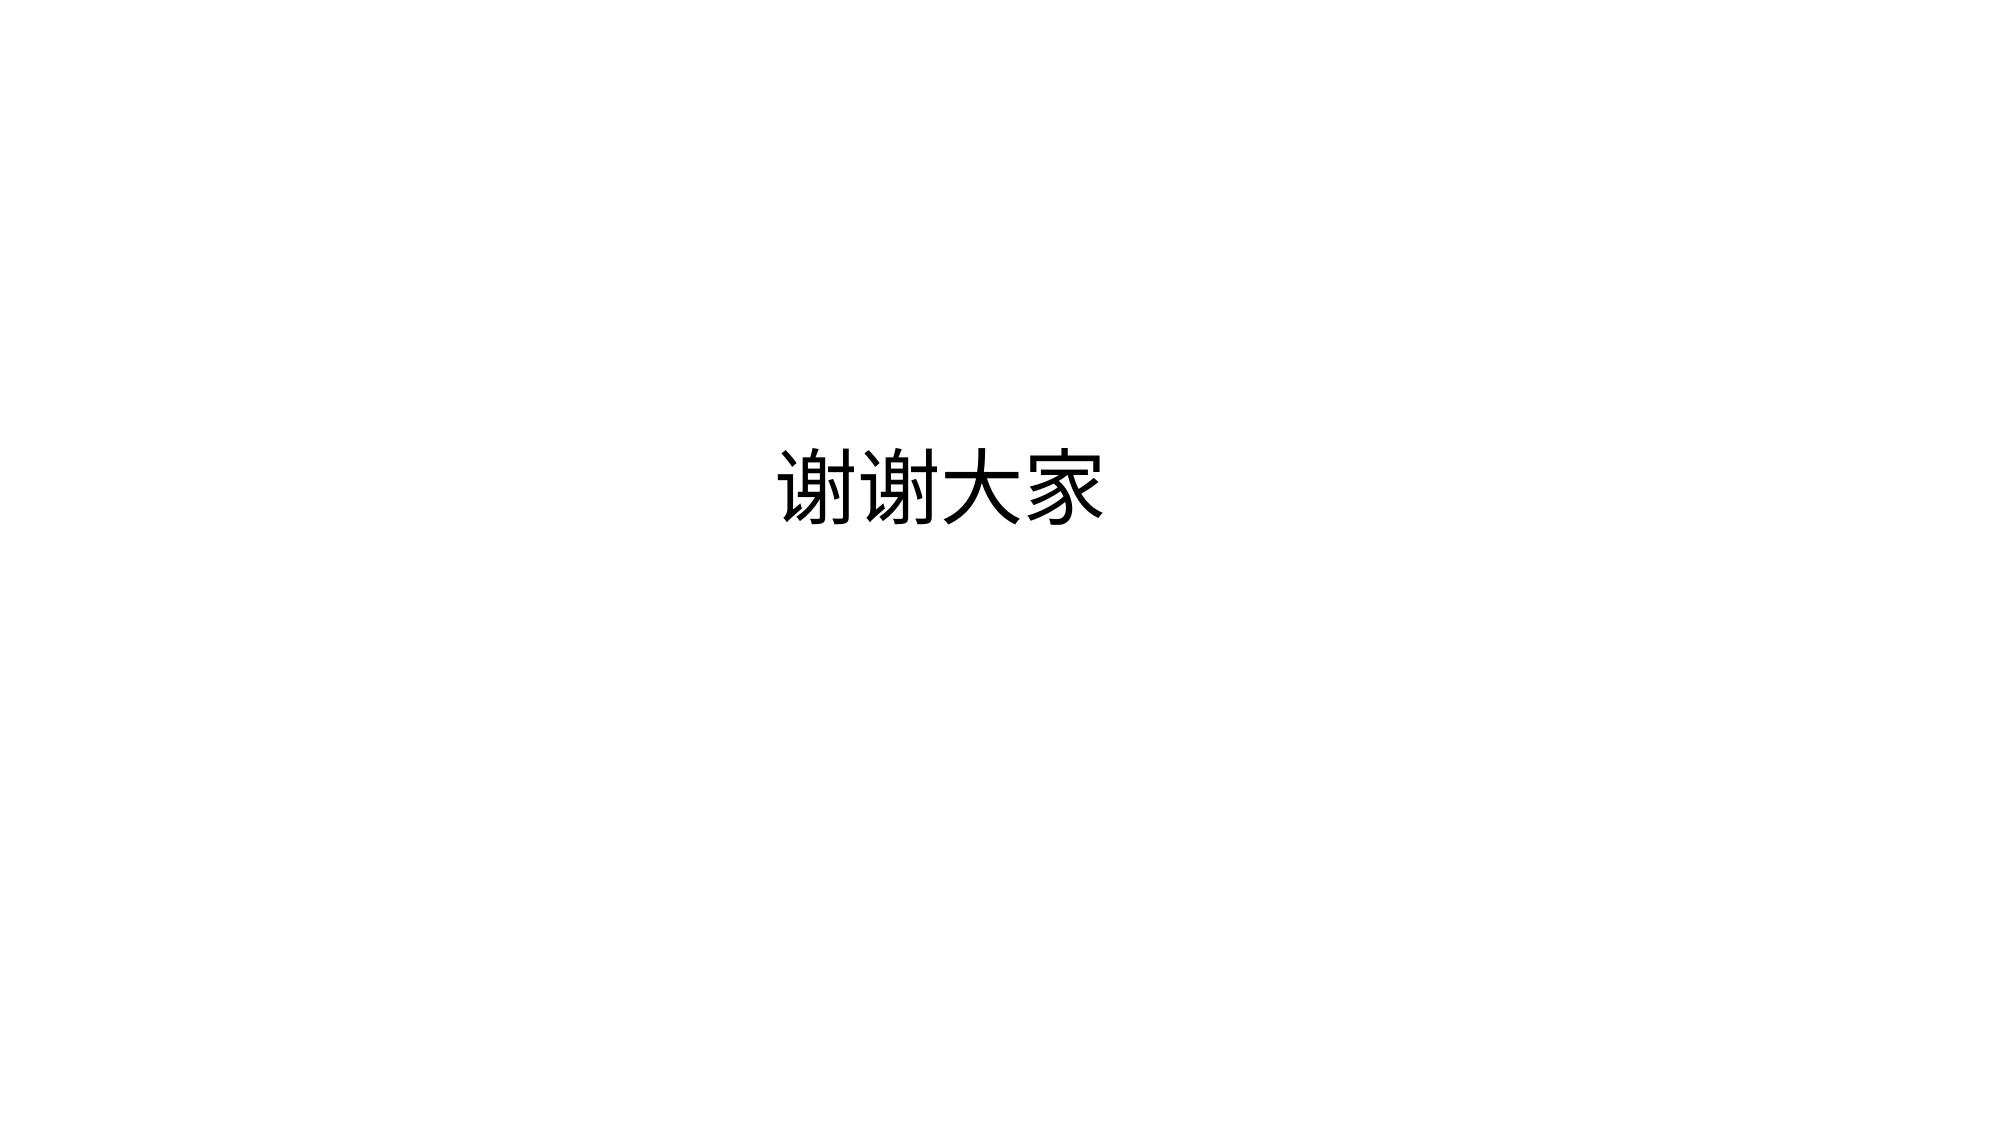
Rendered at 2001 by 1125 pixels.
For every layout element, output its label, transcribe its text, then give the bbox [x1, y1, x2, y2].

text_box 谢谢大家 [759, 428, 1530, 543]
